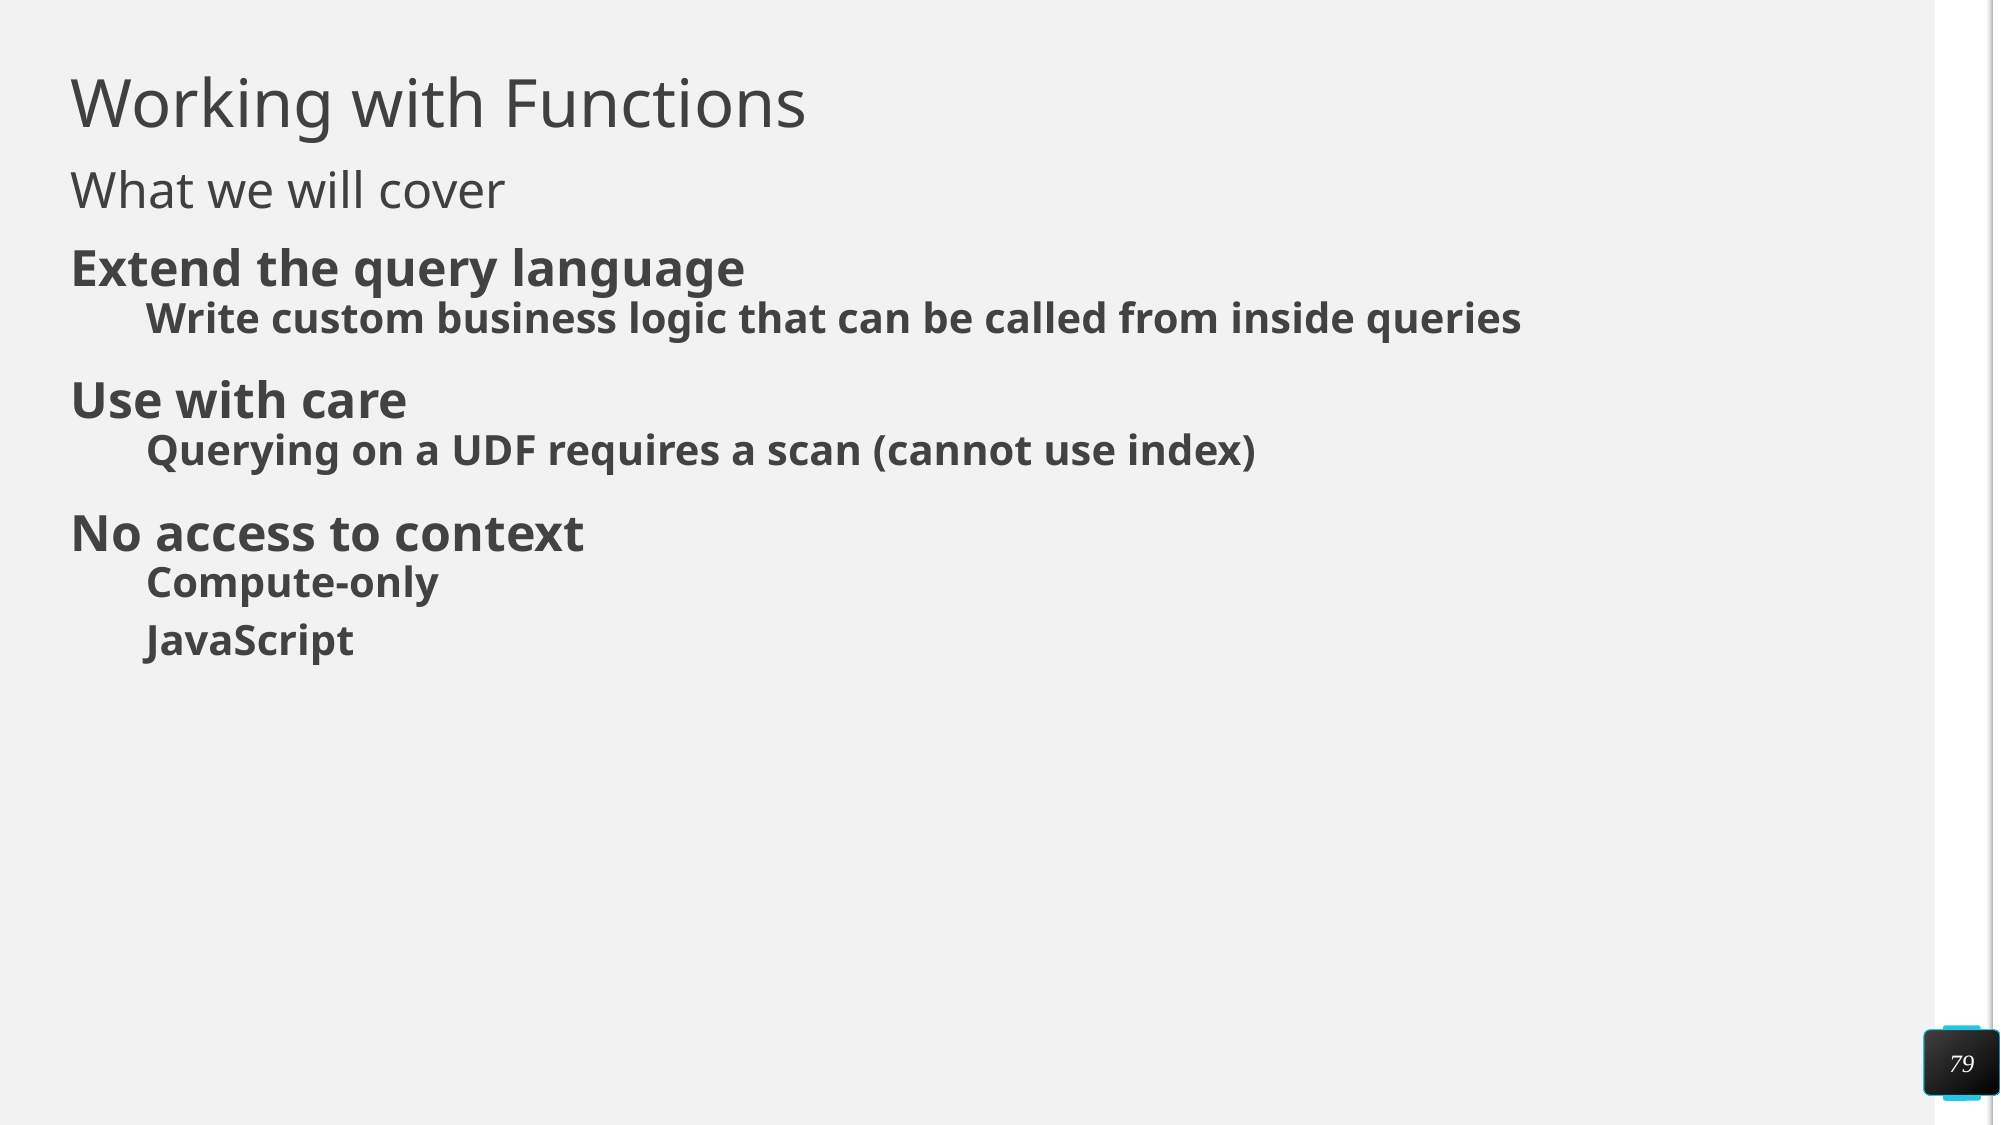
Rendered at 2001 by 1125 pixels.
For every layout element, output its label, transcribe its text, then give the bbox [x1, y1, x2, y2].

list What we will cover [70, 165, 1931, 225]
slide_number 79 [1923, 1029, 2000, 1096]
list Extend the query language Write custom business logic that can be called from inside queries Use with care Querying on a UDF requires a scan (cannot use index) No access to context Compute-only JavaScript [70, 243, 1537, 1011]
title Working with Functions [70, 70, 1930, 142]
